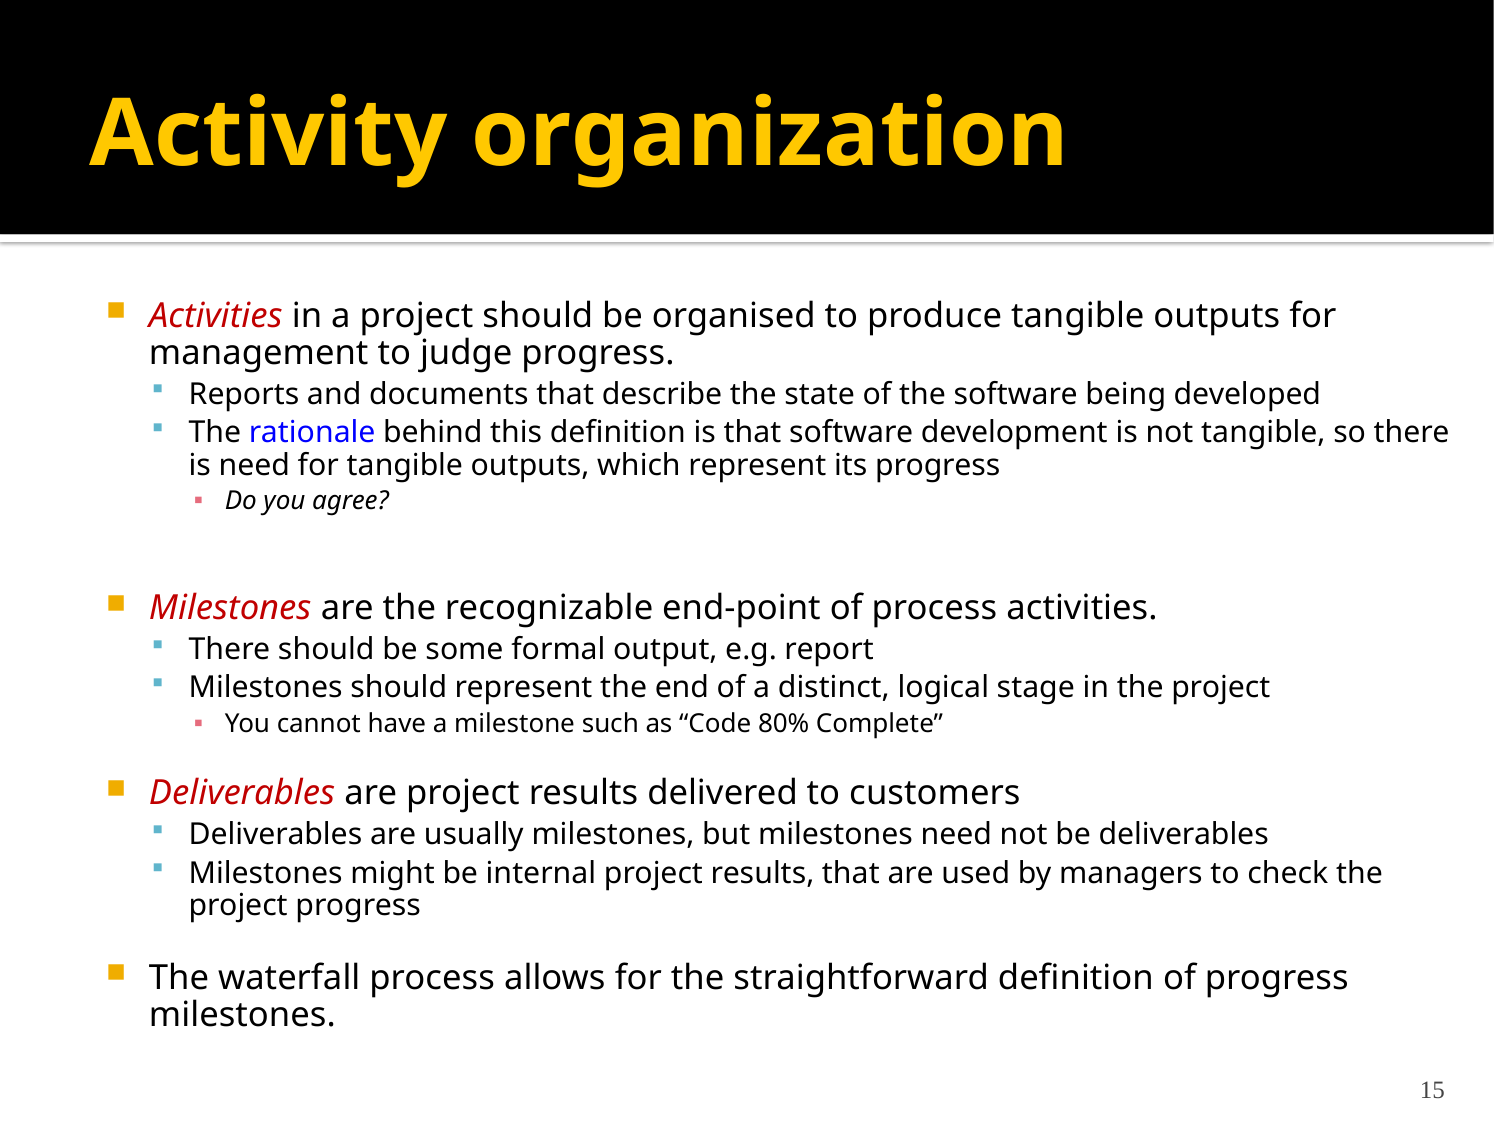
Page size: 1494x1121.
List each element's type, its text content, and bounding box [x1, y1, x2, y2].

title Activity organization [74, 25, 1420, 231]
slide_number 15 [1340, 1058, 1460, 1104]
list Activities in a project should be organised to produce tangible outputs for management to judge progress. Reports and documents that describe the state of the software being developed The rationale behind this definition is that software development is not tangible, so there is need for tangible outputs, which represent its progress Do you agree? Milestones are the recognizable end-point of process activities. There should be some formal output, e.g. report Milestones should represent the end of a distinct, logical stage in the project You cannot have a milestone such as “Code 80% Complete” Deliverables are project results delivered to customers Deliverables are usually milestones, but milestones need not be deliverables Milestones might be internal project results, that are used by managers to check the project progress The waterfall process allows for the straightforward definition of progress milestones. [74, 289, 1494, 1047]
